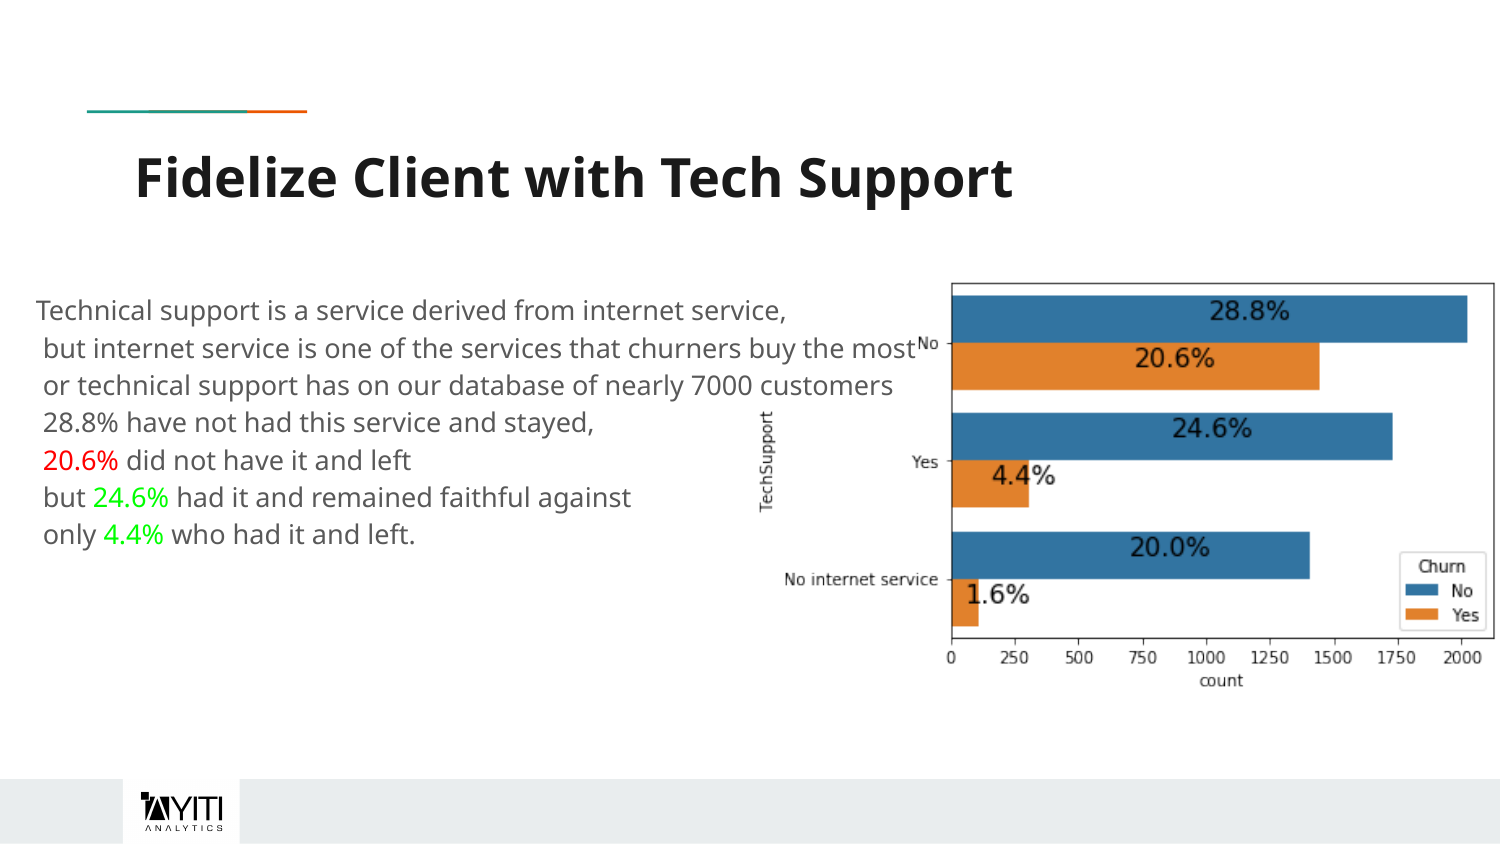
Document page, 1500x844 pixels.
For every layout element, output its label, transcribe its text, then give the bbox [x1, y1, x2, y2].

picture [122, 779, 240, 844]
picture [749, 273, 1500, 700]
title Fidelize Client with Tech Support [119, 128, 1381, 217]
list Technical support is a service derived from internet service, but internet service is one of the services that churners buy the most or technical support has on our database of nearly 7000 customers 28.8% have not had this service and stayed, 20.6% did not have it and left but 24.6% had it and remained faithful against only 4.4% who had it and left. [20, 273, 748, 645]
